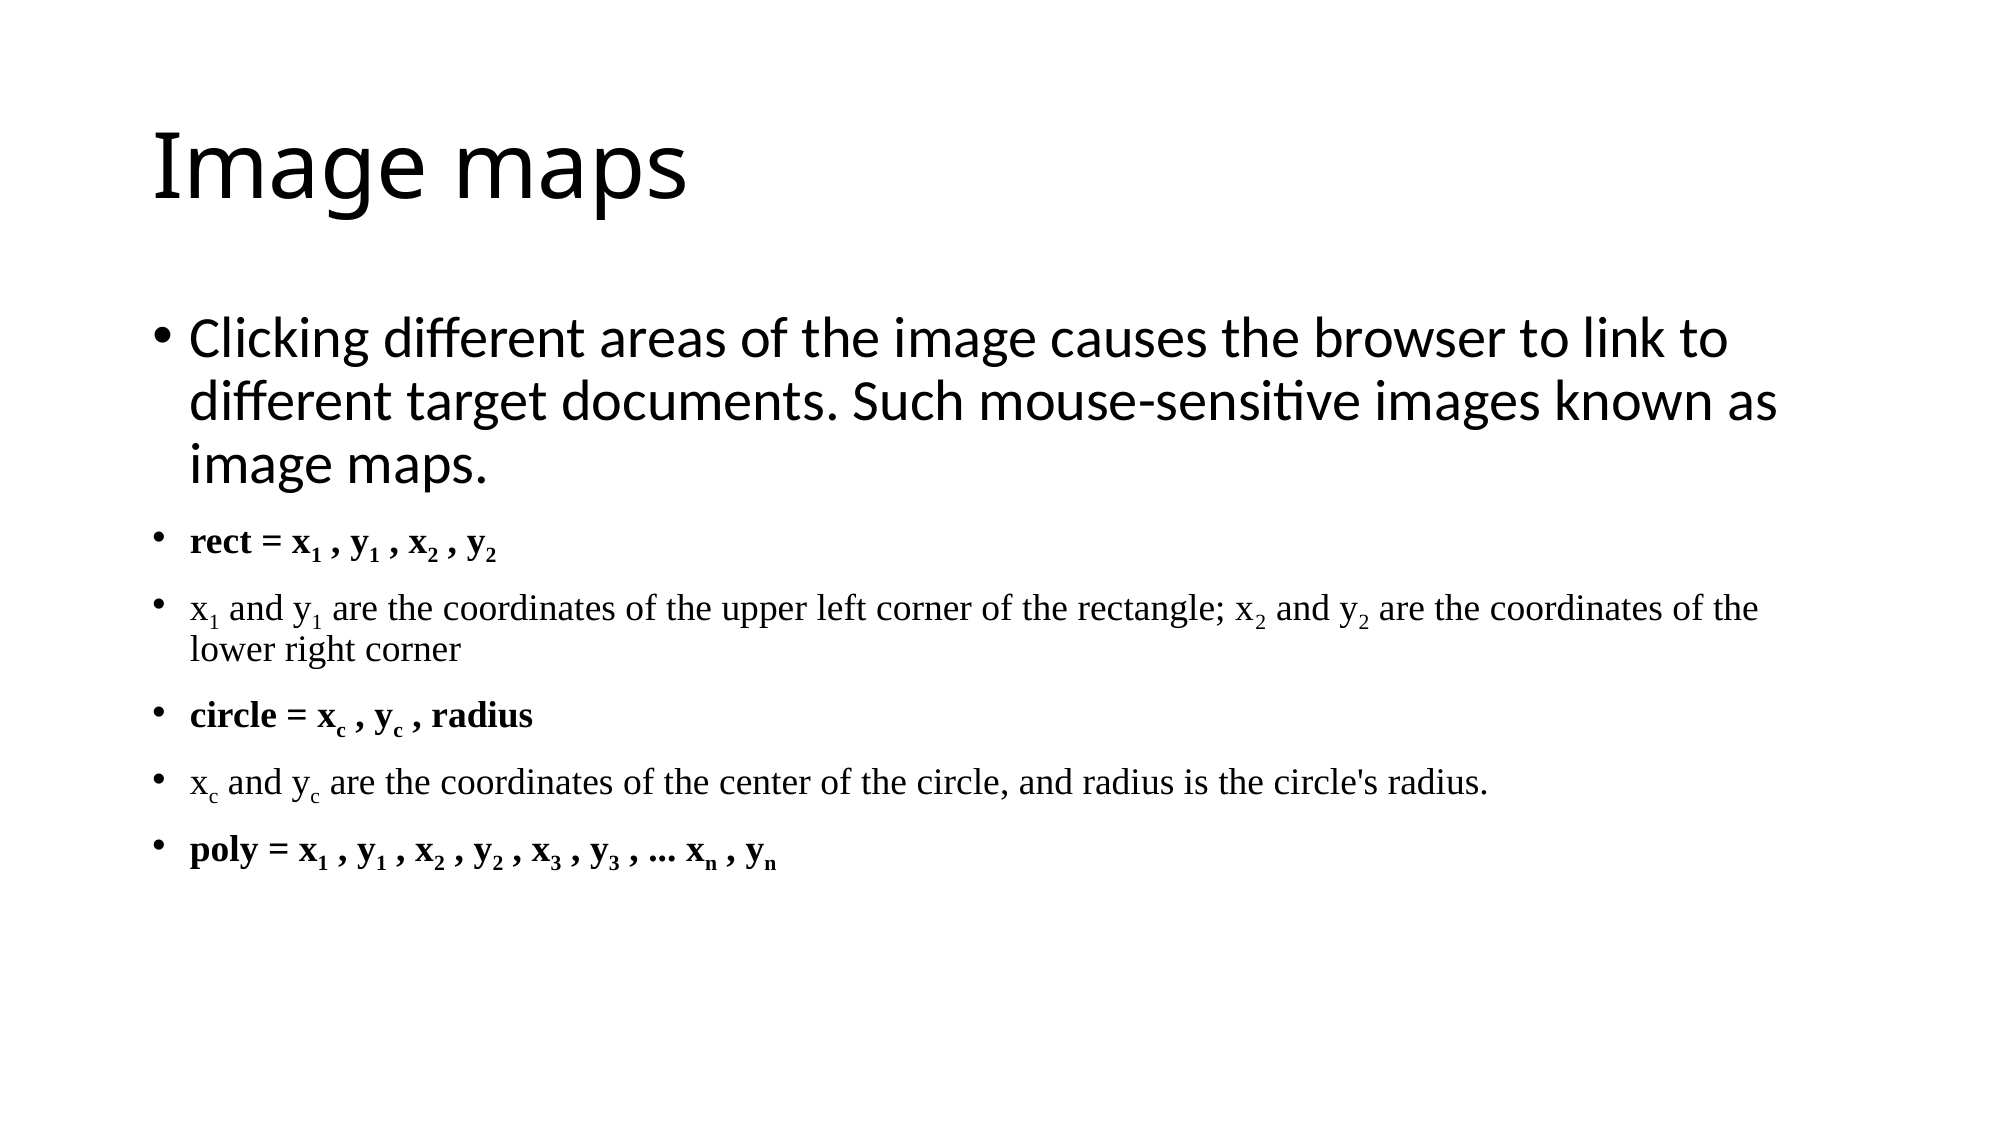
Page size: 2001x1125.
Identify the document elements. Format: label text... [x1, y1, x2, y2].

list Clicking different areas of the image causes the browser to link to different target documents. Such mouse-sensitive images known as image maps. rect = x1 , y1 , x2 , y2 x1 and y1 are the coordinates of the upper left corner of the rectangle; x2 and y2 are the coordinates of the lower right corner circle = xc , yc , radius xc and yc are the coordinates of the center of the circle, and radius is the circle's radius. poly = x1 , y1 , x2 , y2 , x3 , y3 , ... xn , yn [137, 299, 1863, 1014]
title Image maps [137, 59, 1863, 278]
